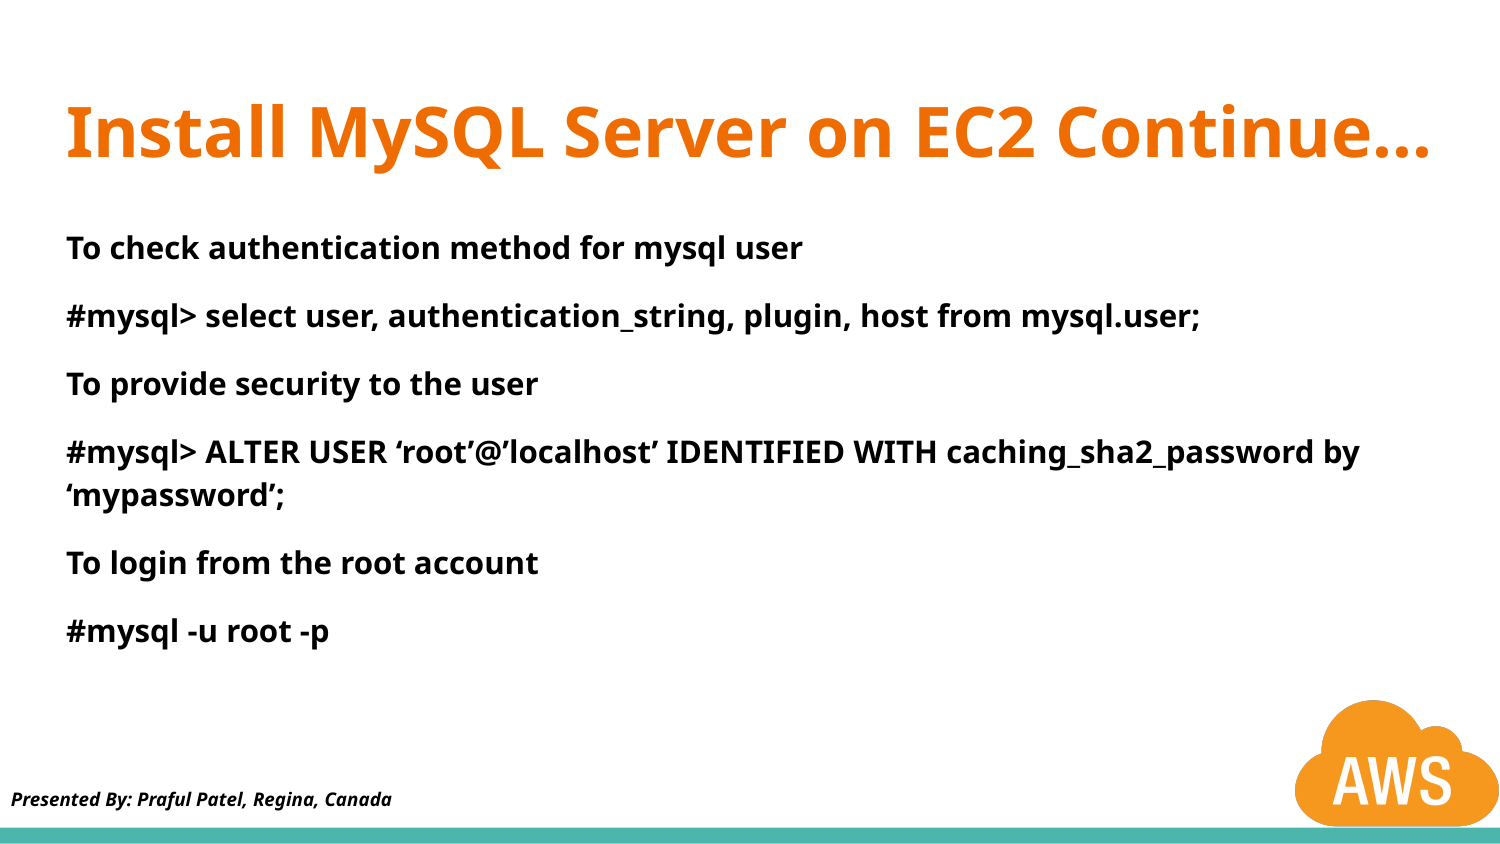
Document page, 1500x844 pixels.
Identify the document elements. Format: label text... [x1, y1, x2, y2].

picture [1286, 697, 1500, 833]
text_box Presented By: Praful Patel, Regina, Canada [0, 776, 497, 822]
list To check authentication method for mysql user #mysql> select user, authentication_string, plugin, host from mysql.user; To provide security to the user #mysql> ALTER USER ‘root’@’localhost’ IDENTIFIED WITH caching_sha2_password by ‘mypassword’; To login from the root account #mysql -u root -p [51, 207, 1449, 750]
title Install MySQL Server on EC2 Continue... [51, 72, 1449, 189]
